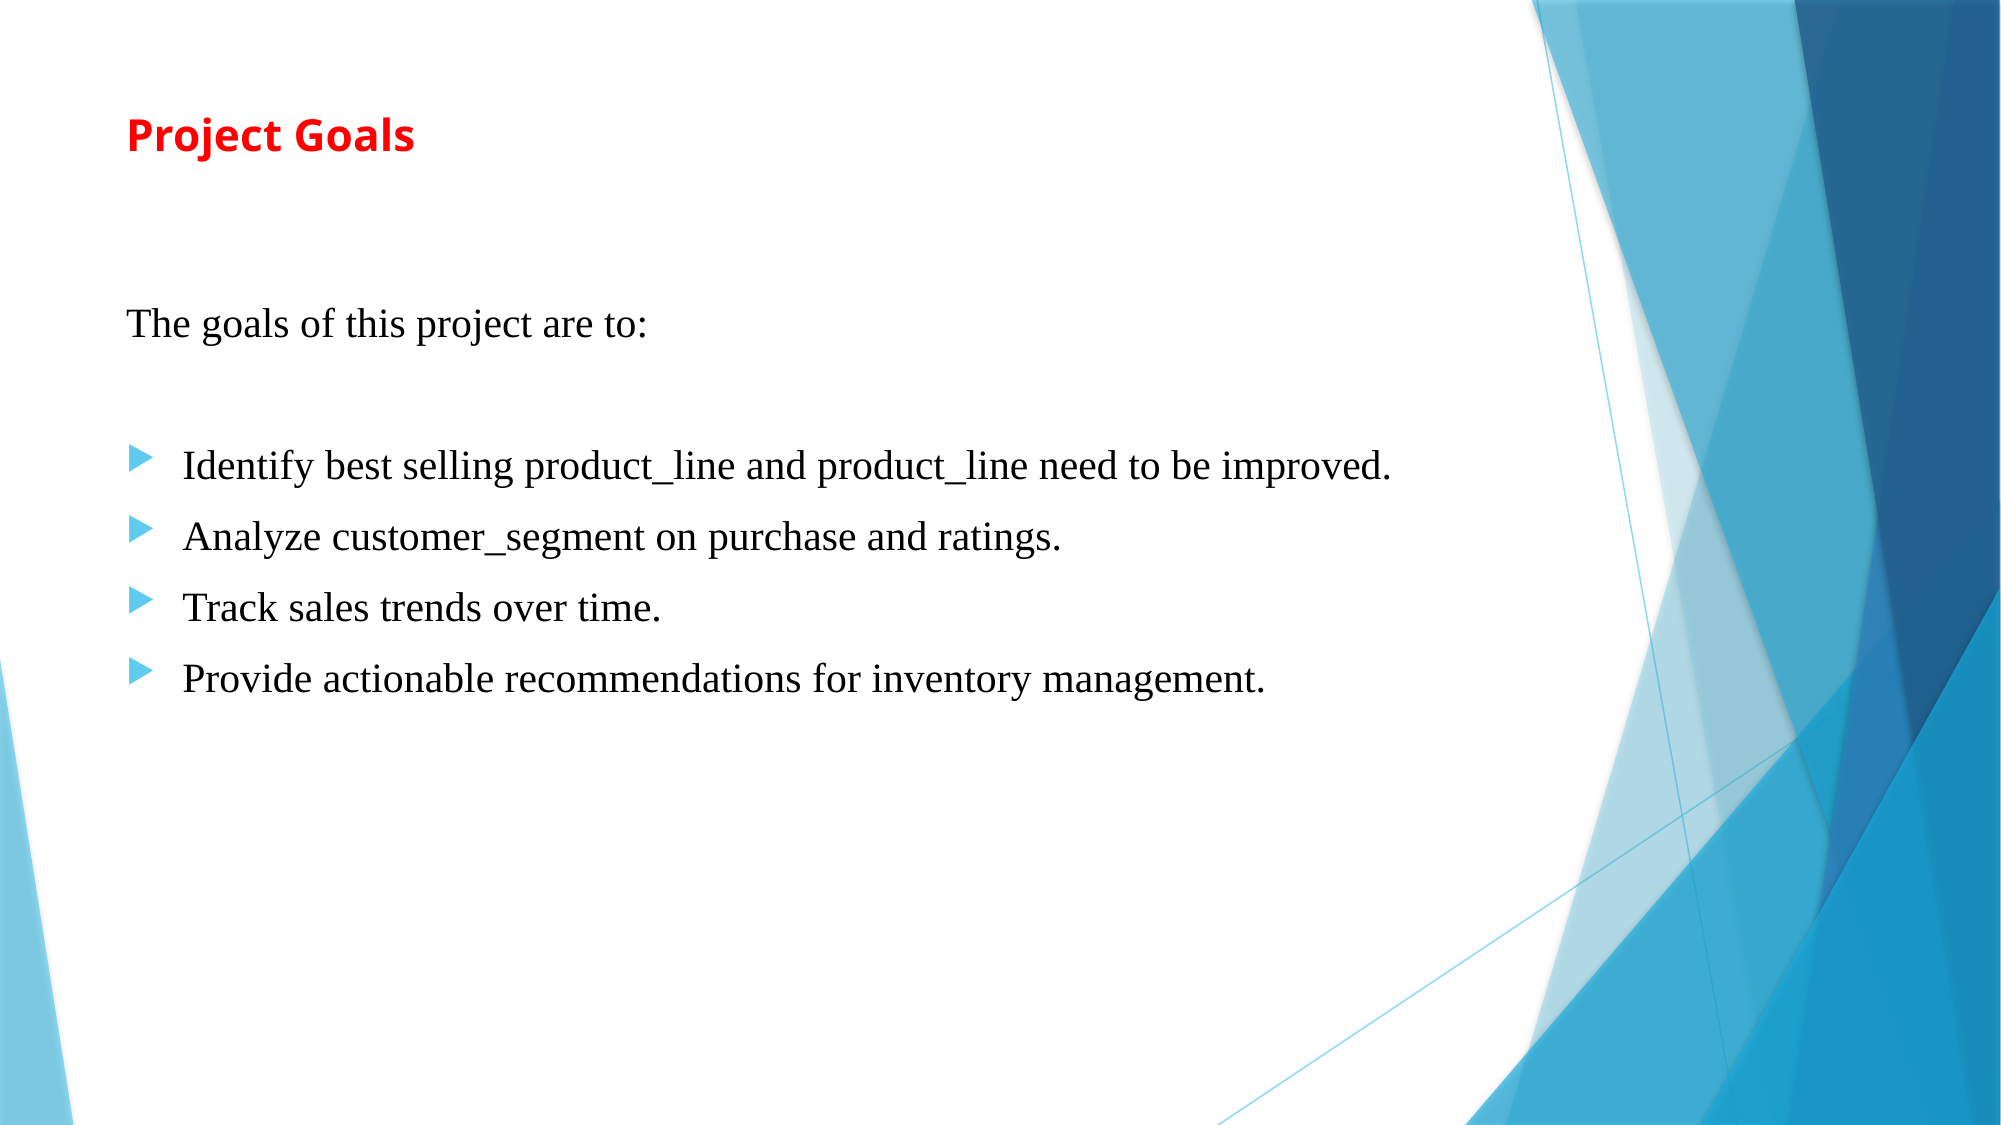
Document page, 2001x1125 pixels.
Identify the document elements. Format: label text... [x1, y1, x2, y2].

title Project Goals [111, 99, 1522, 222]
list The goals of this project are to: Identify best selling product_line and product_line need to be improved. Analyze customer_segment on purchase and ratings. Track sales trends over time. Provide actionable recommendations for inventory management. [111, 222, 1522, 992]
